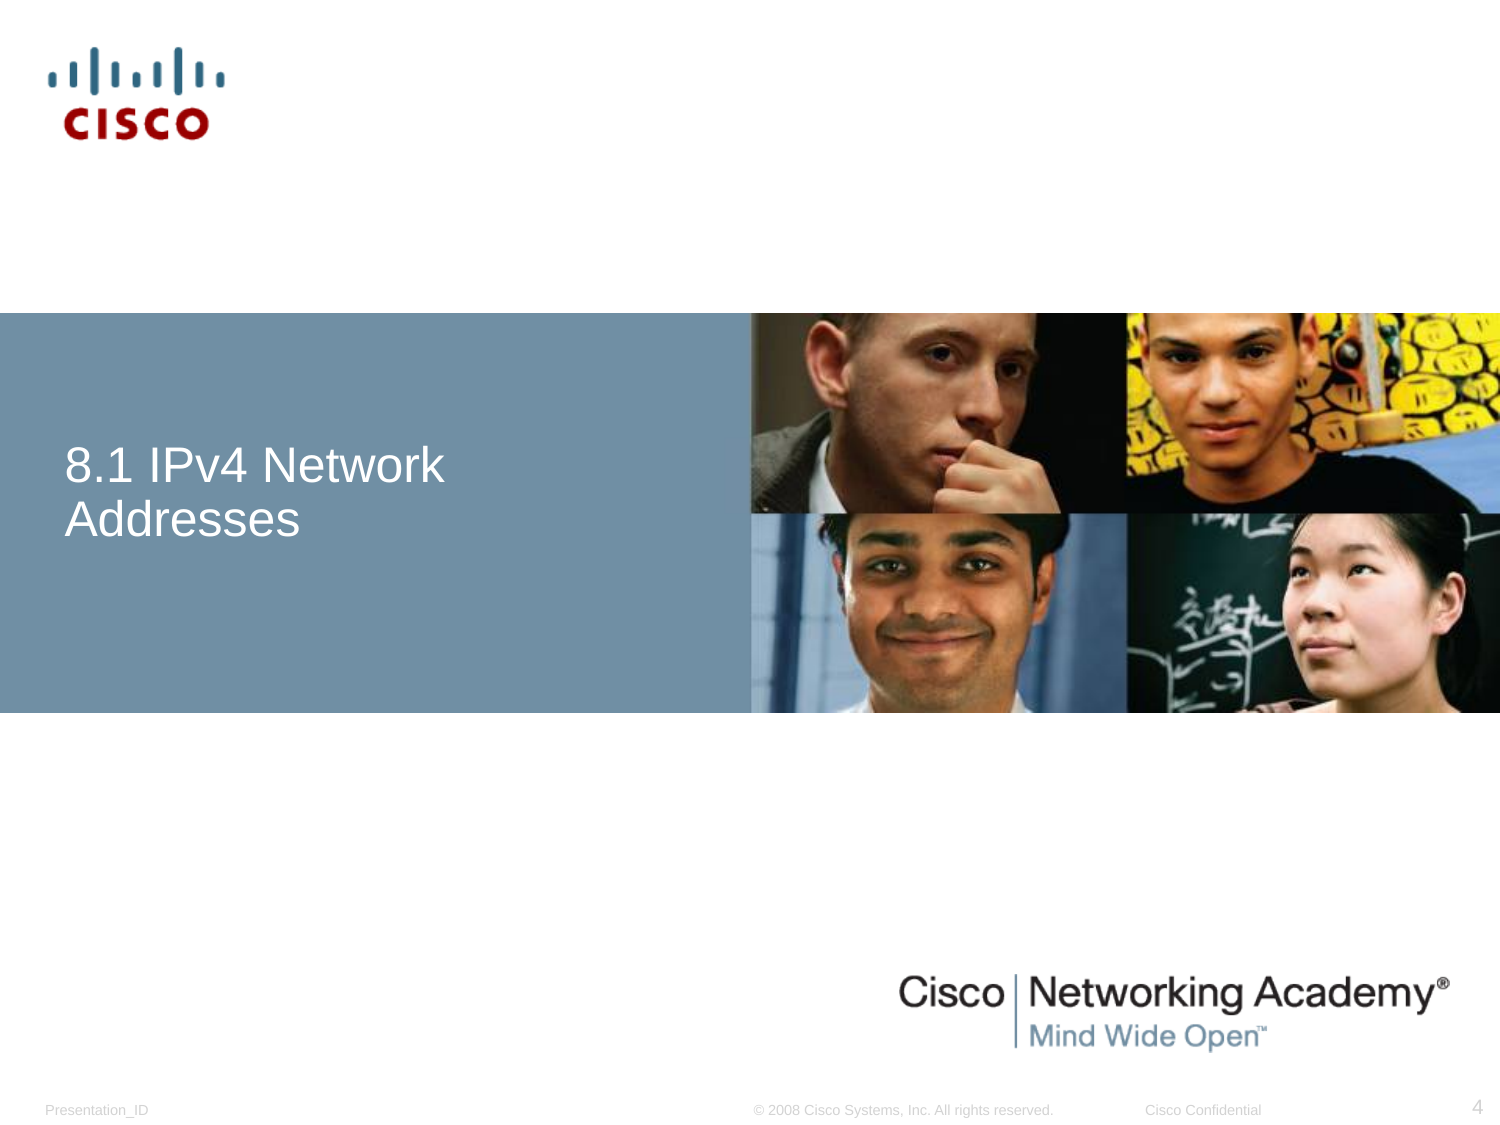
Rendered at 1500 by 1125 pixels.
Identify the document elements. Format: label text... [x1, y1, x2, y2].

picture [40, 19, 233, 168]
picture [899, 974, 1450, 1053]
title 8.1 IPv4 Network Addresses [51, 371, 684, 615]
picture [0, 313, 1500, 713]
